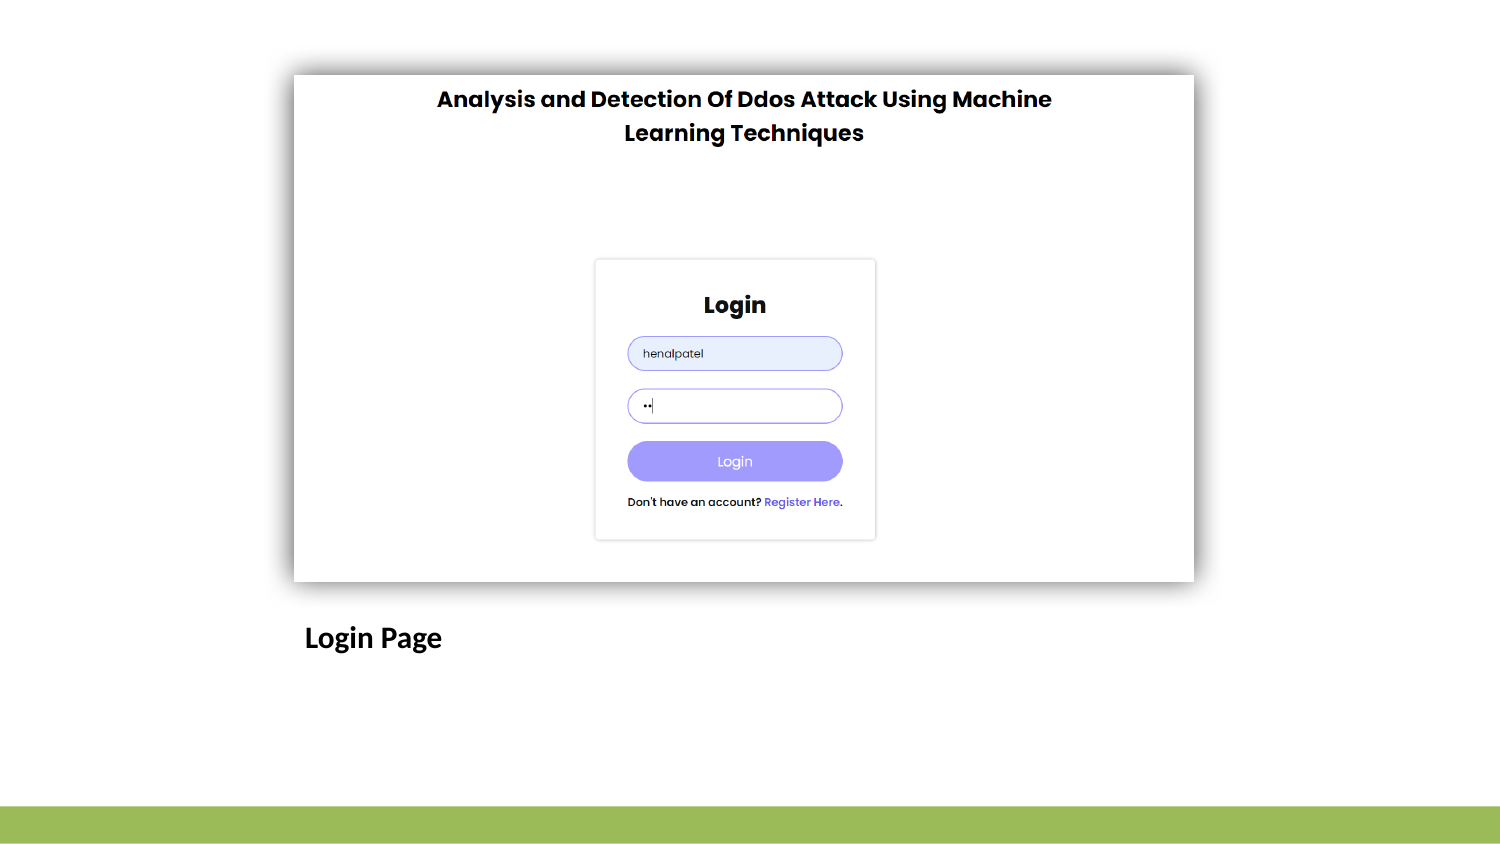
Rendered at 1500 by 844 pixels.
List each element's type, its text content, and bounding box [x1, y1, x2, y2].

text_box [0, 806, 1500, 844]
title Login Page [294, 590, 1194, 661]
picture [293, 75, 1195, 582]
